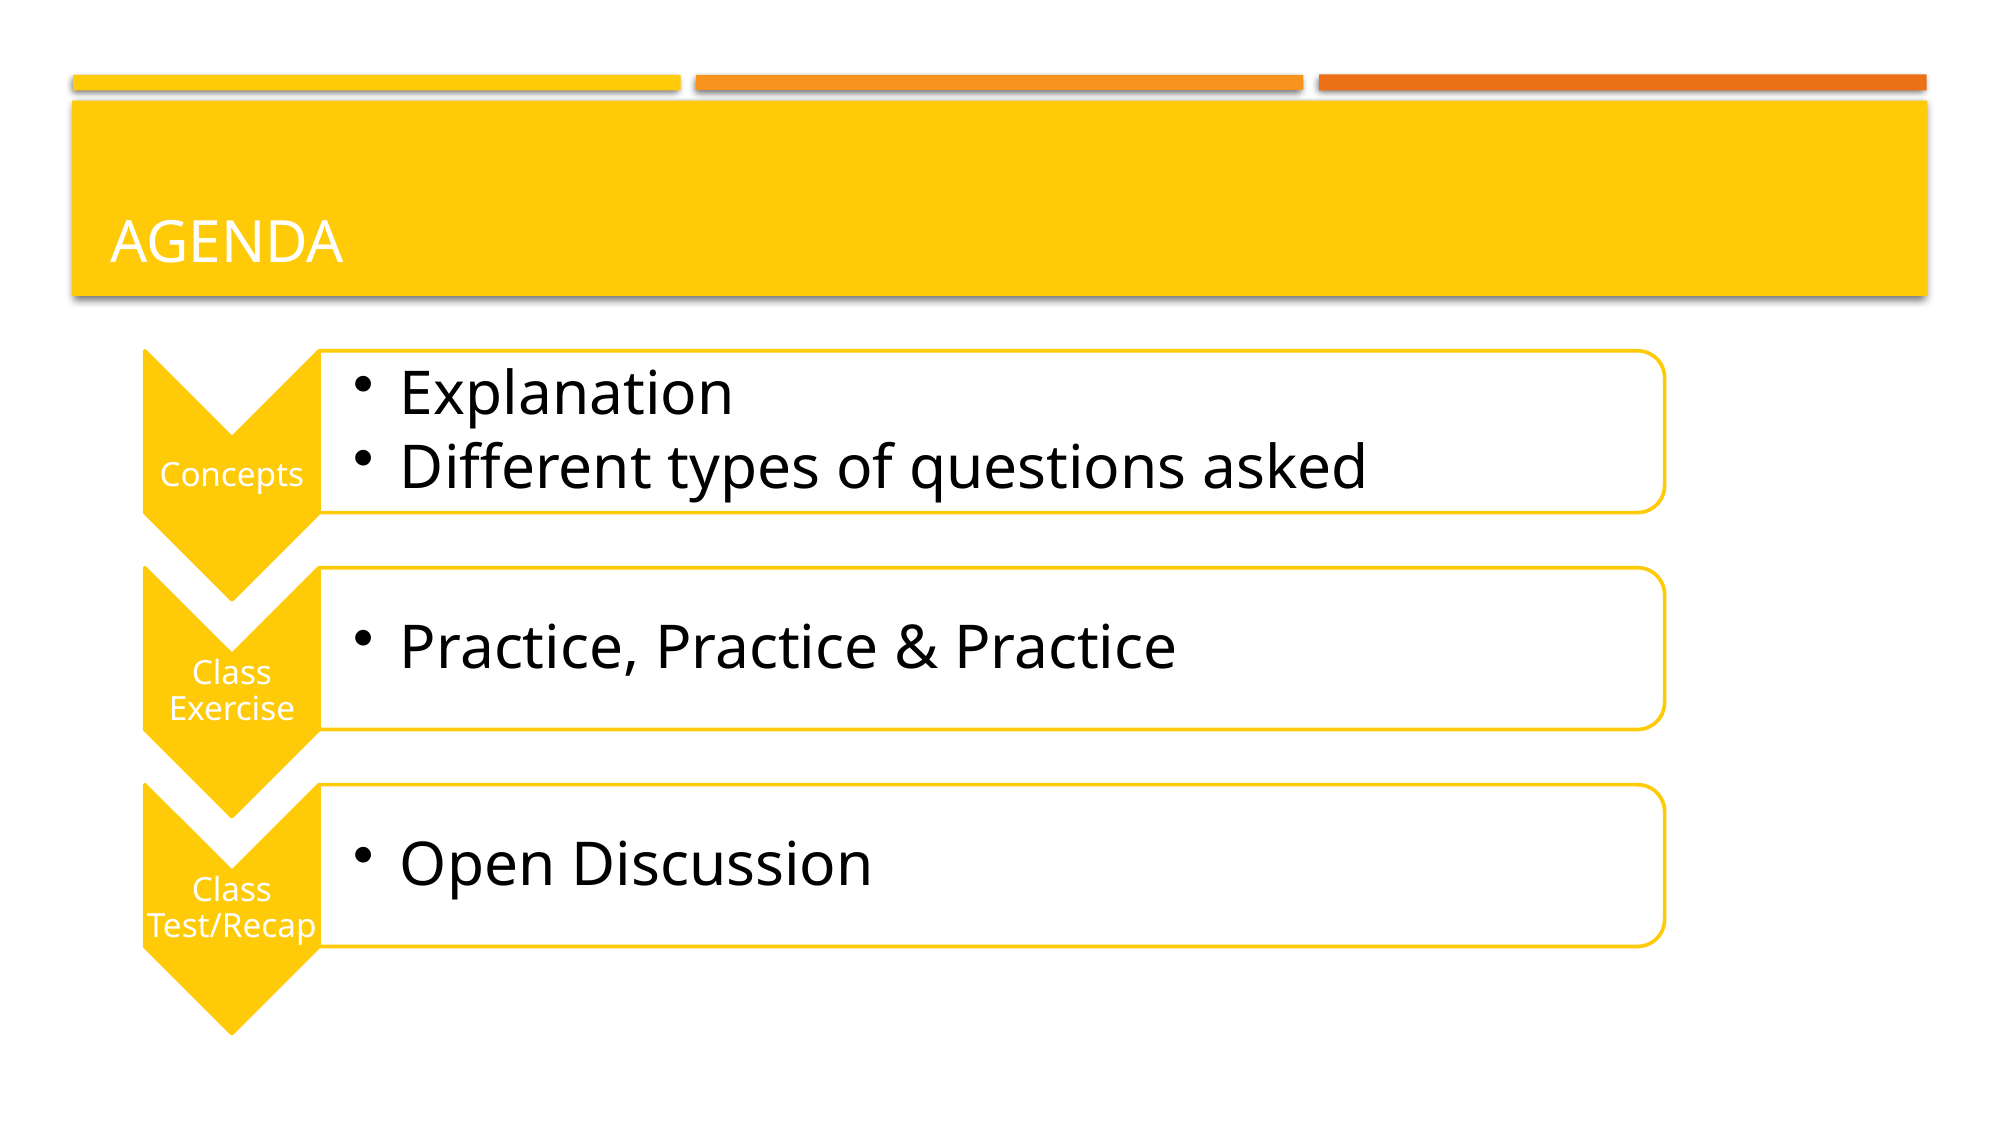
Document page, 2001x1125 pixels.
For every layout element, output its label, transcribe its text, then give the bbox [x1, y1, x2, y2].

title AGENDA [95, 115, 1905, 282]
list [144, 350, 1665, 1035]
